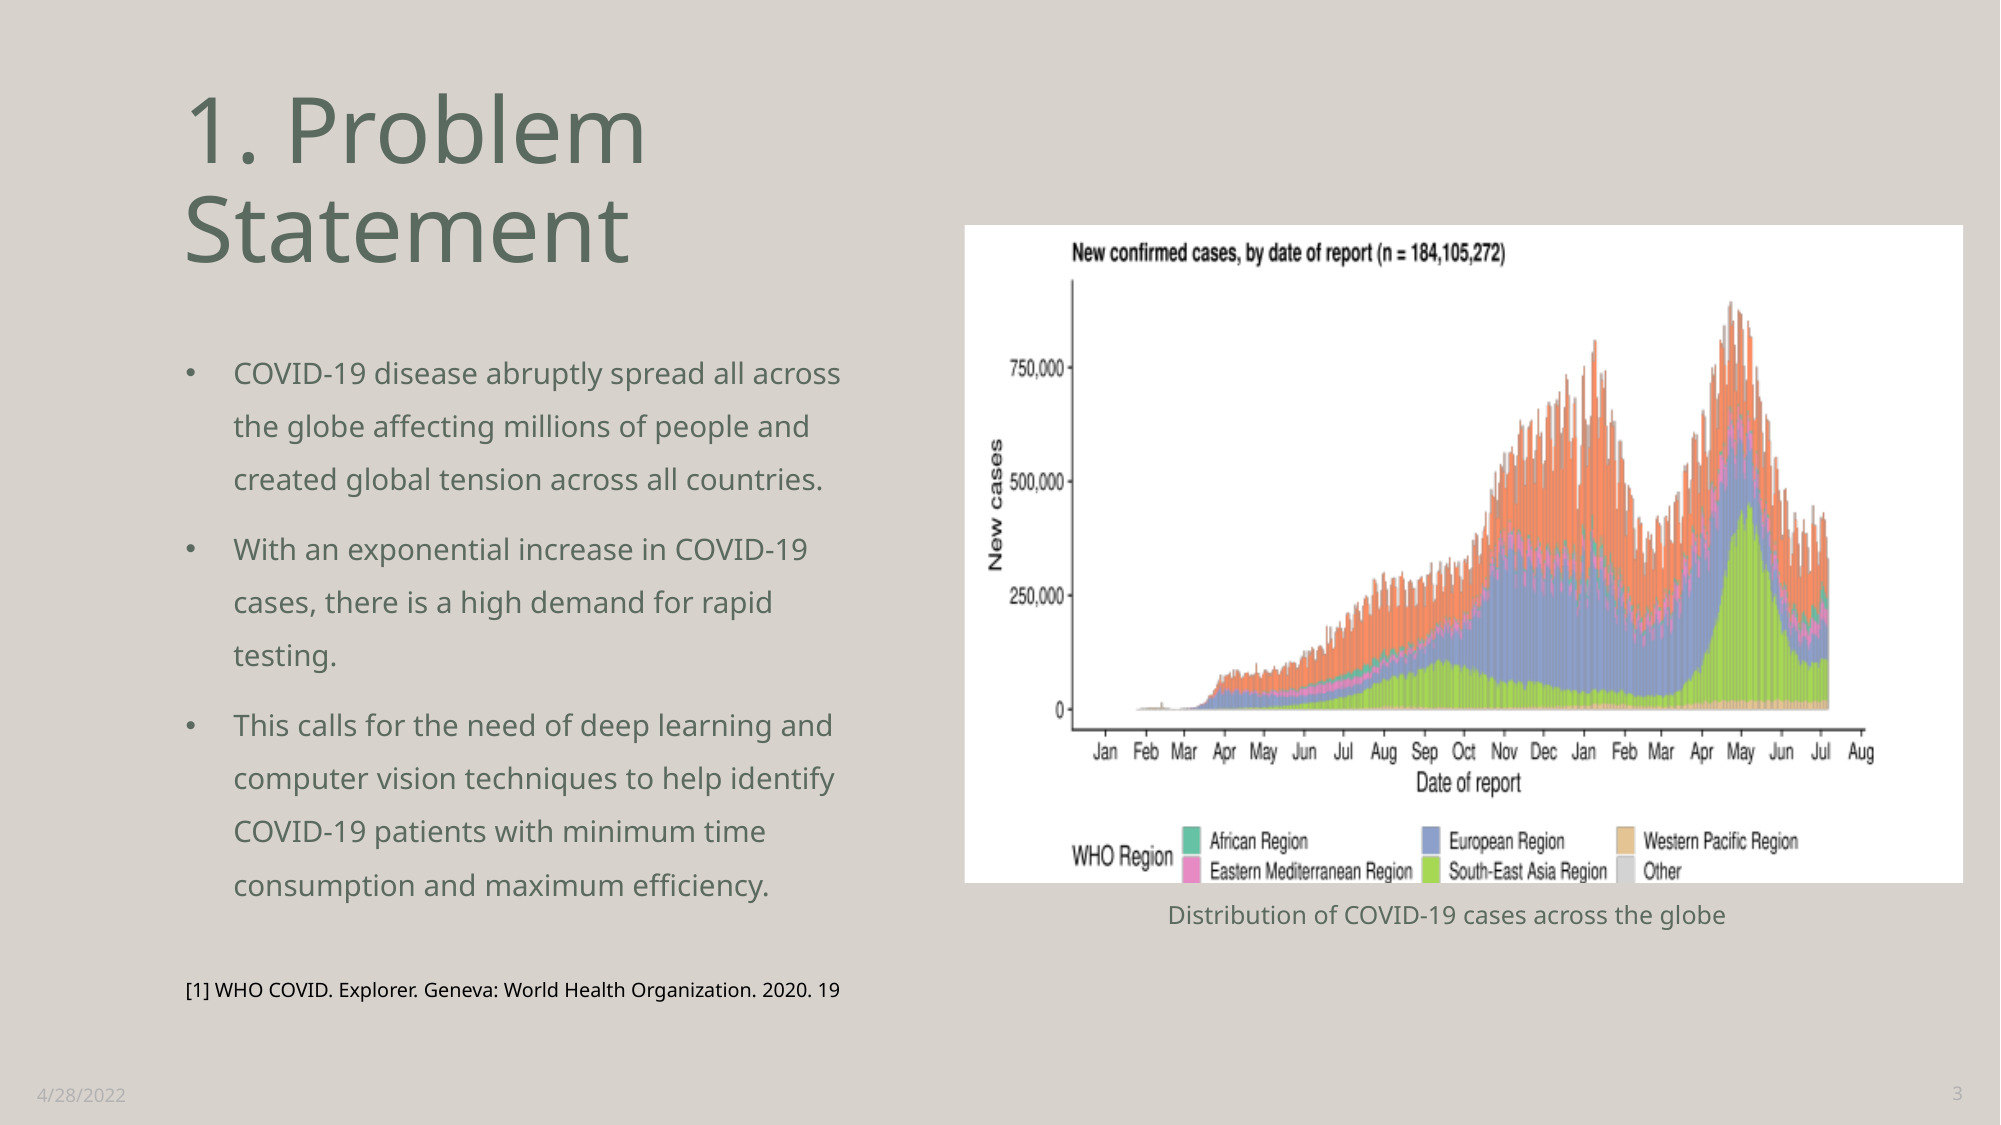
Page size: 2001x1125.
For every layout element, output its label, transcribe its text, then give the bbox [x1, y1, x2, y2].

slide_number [21, 1065, 472, 1125]
picture [964, 225, 1964, 883]
title 1. Problem Statement [168, 73, 815, 294]
text_box Distribution of COVID-19 cases across the globe [1152, 892, 1946, 938]
list COVID-19 disease abruptly spread all across the globe affecting millions of people and created global tension across all countries. With an exponential increase in COVID-19 cases, there is a high demand for rapid testing. This calls for the need of deep learning and computer vision techniques to help identify COVID-19 patients with minimum time consumption and maximum efficiency. [1] WHO COVID. Explorer. Geneva: World Health Organization. 2020. 19 [170, 329, 860, 1050]
slide_number 3 [1528, 1064, 1979, 1124]
